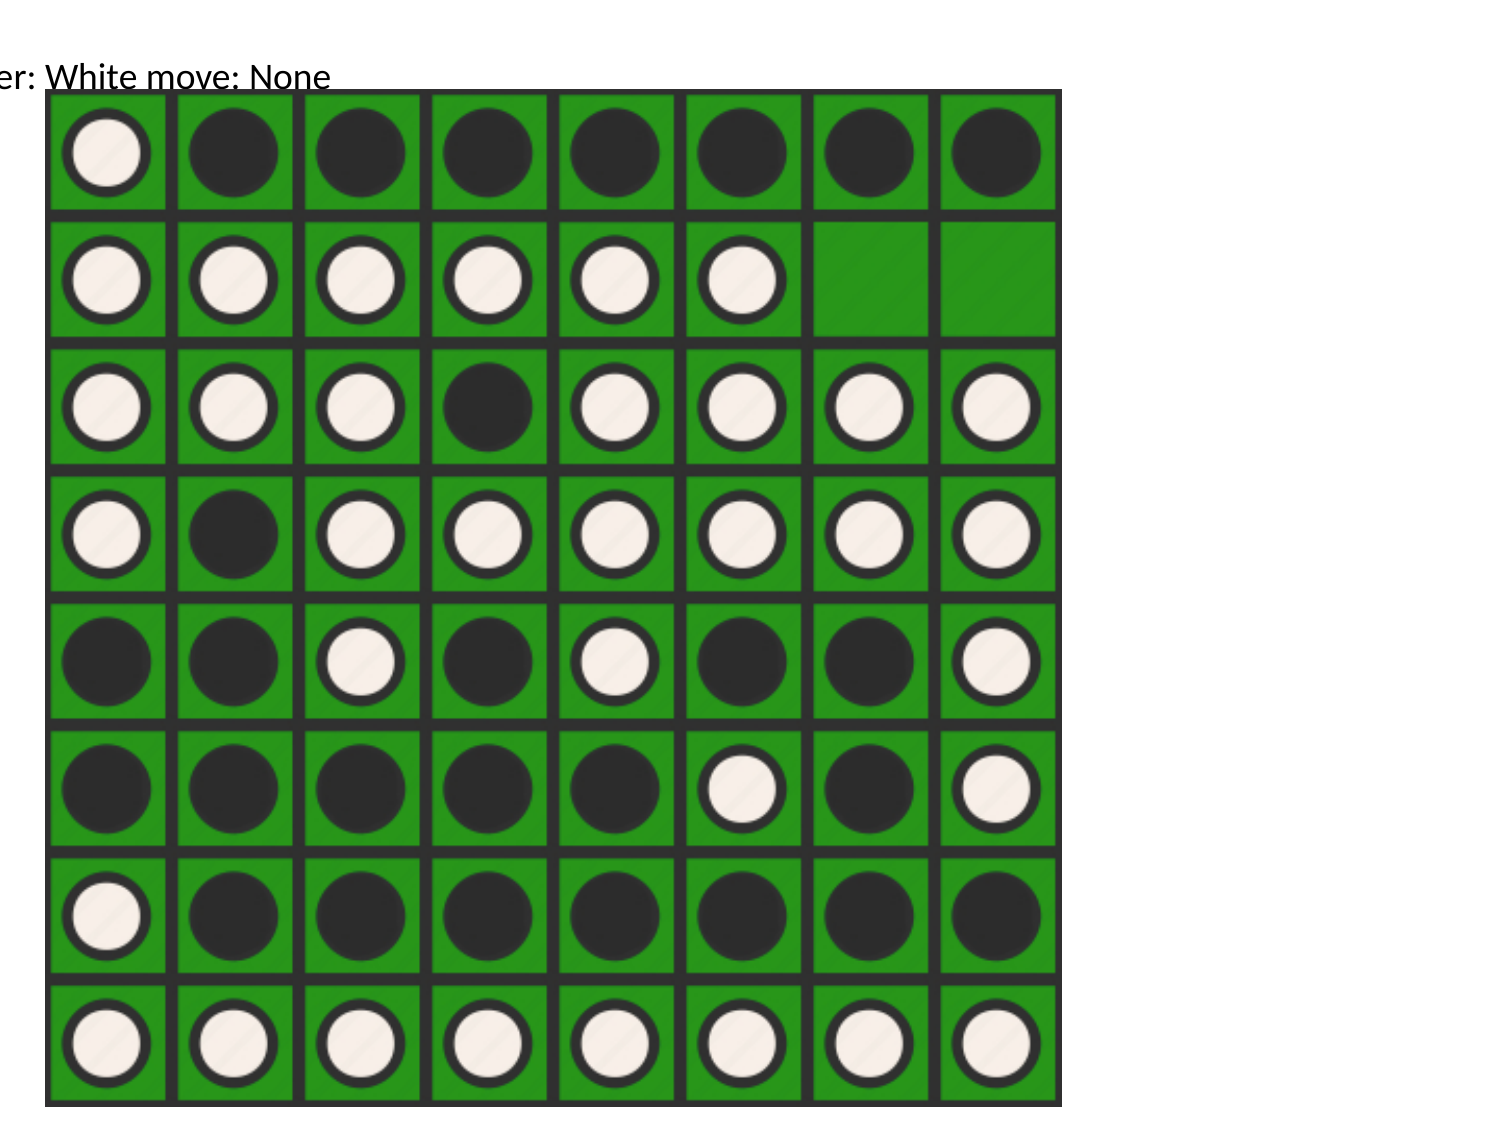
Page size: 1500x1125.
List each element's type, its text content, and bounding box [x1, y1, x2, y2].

picture [44, 89, 1062, 1107]
text_box turn: 60 player: White move: None [0, 44, 347, 105]
